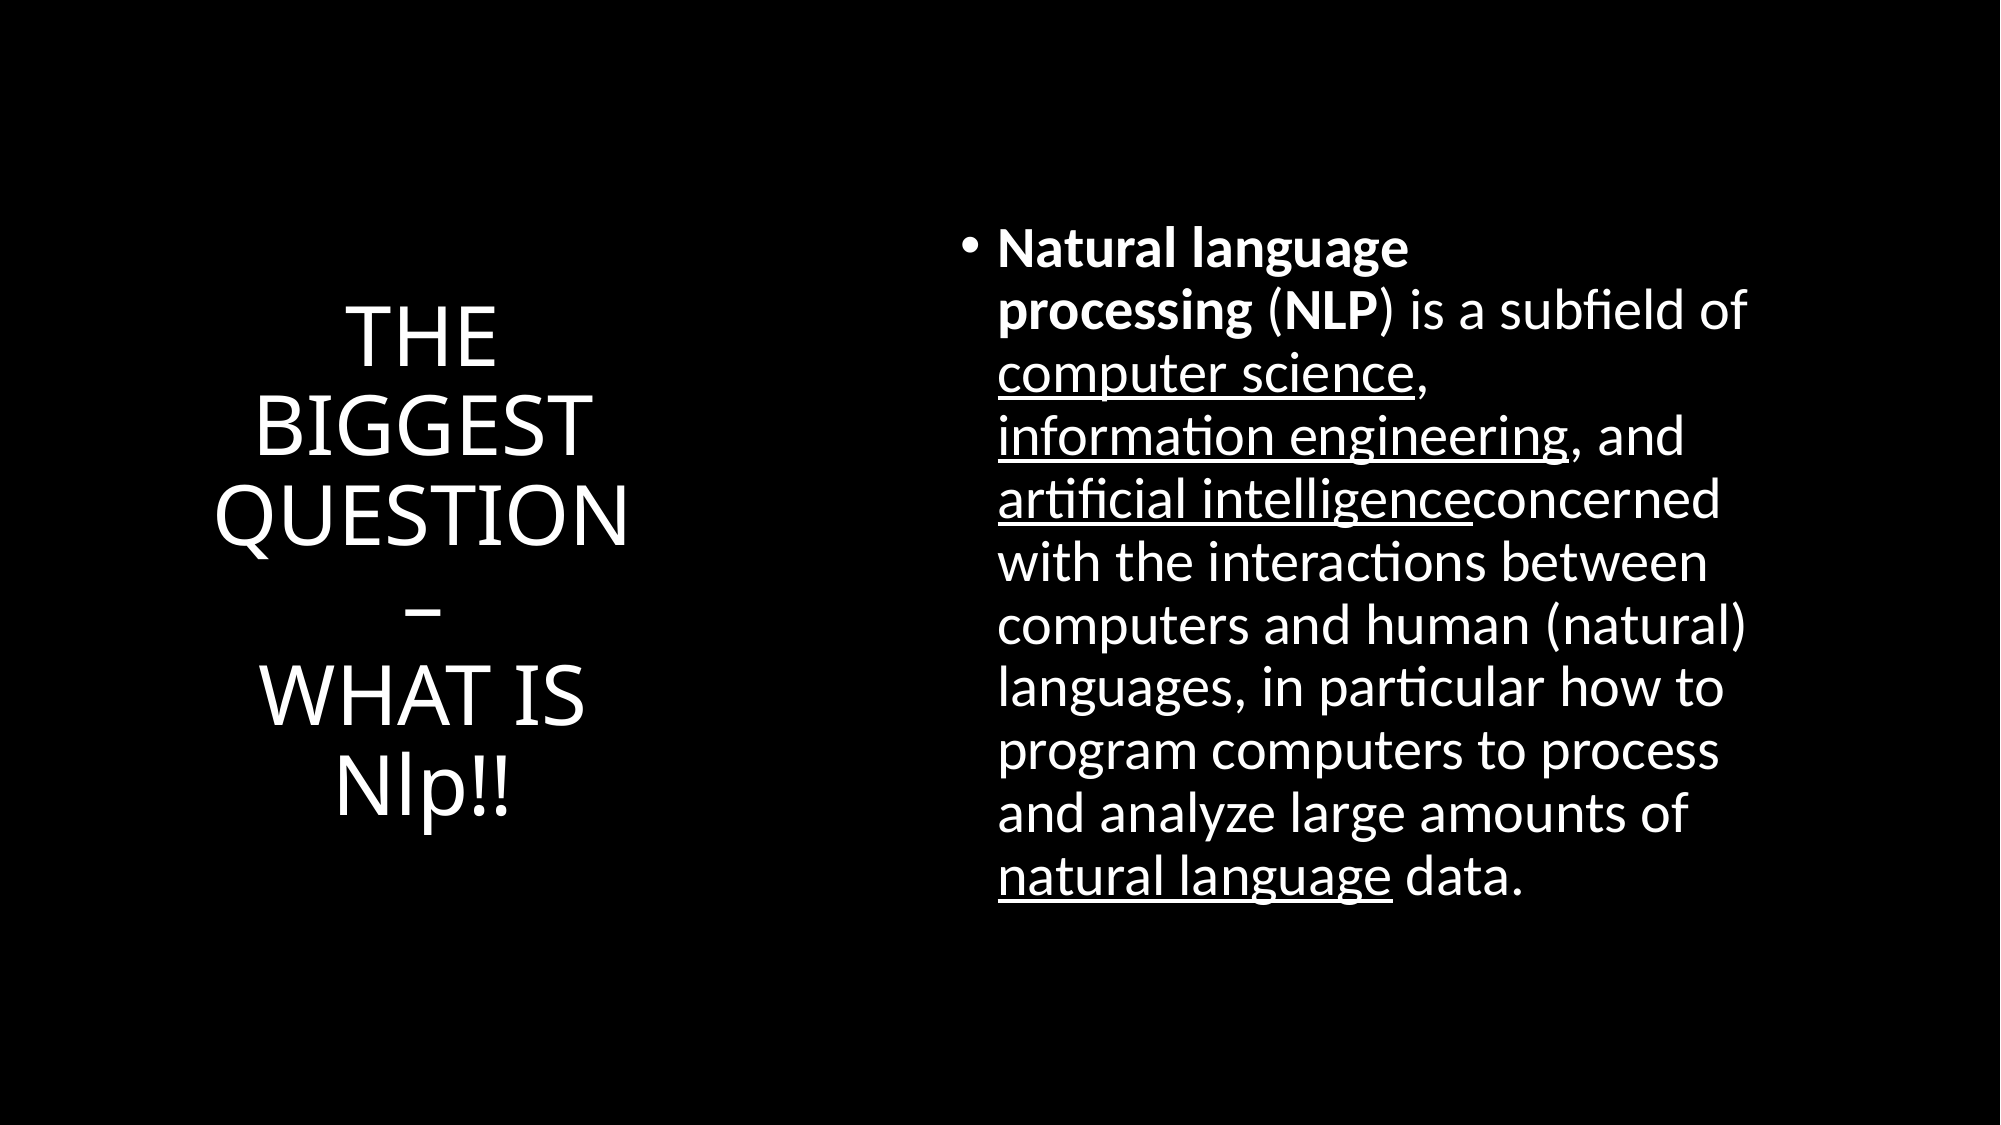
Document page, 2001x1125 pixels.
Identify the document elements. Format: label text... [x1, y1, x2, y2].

list Natural language processing (NLP) is a subfield of computer science, information engineering, and artificial intelligenceconcerned with the interactions between computers and human (natural) languages, in particular how to program computers to process and analyze large amounts of natural language data. [870, 174, 1813, 950]
title THE BIGGEST QUESTION – WHAT IS Nlp!! [187, 177, 658, 950]
